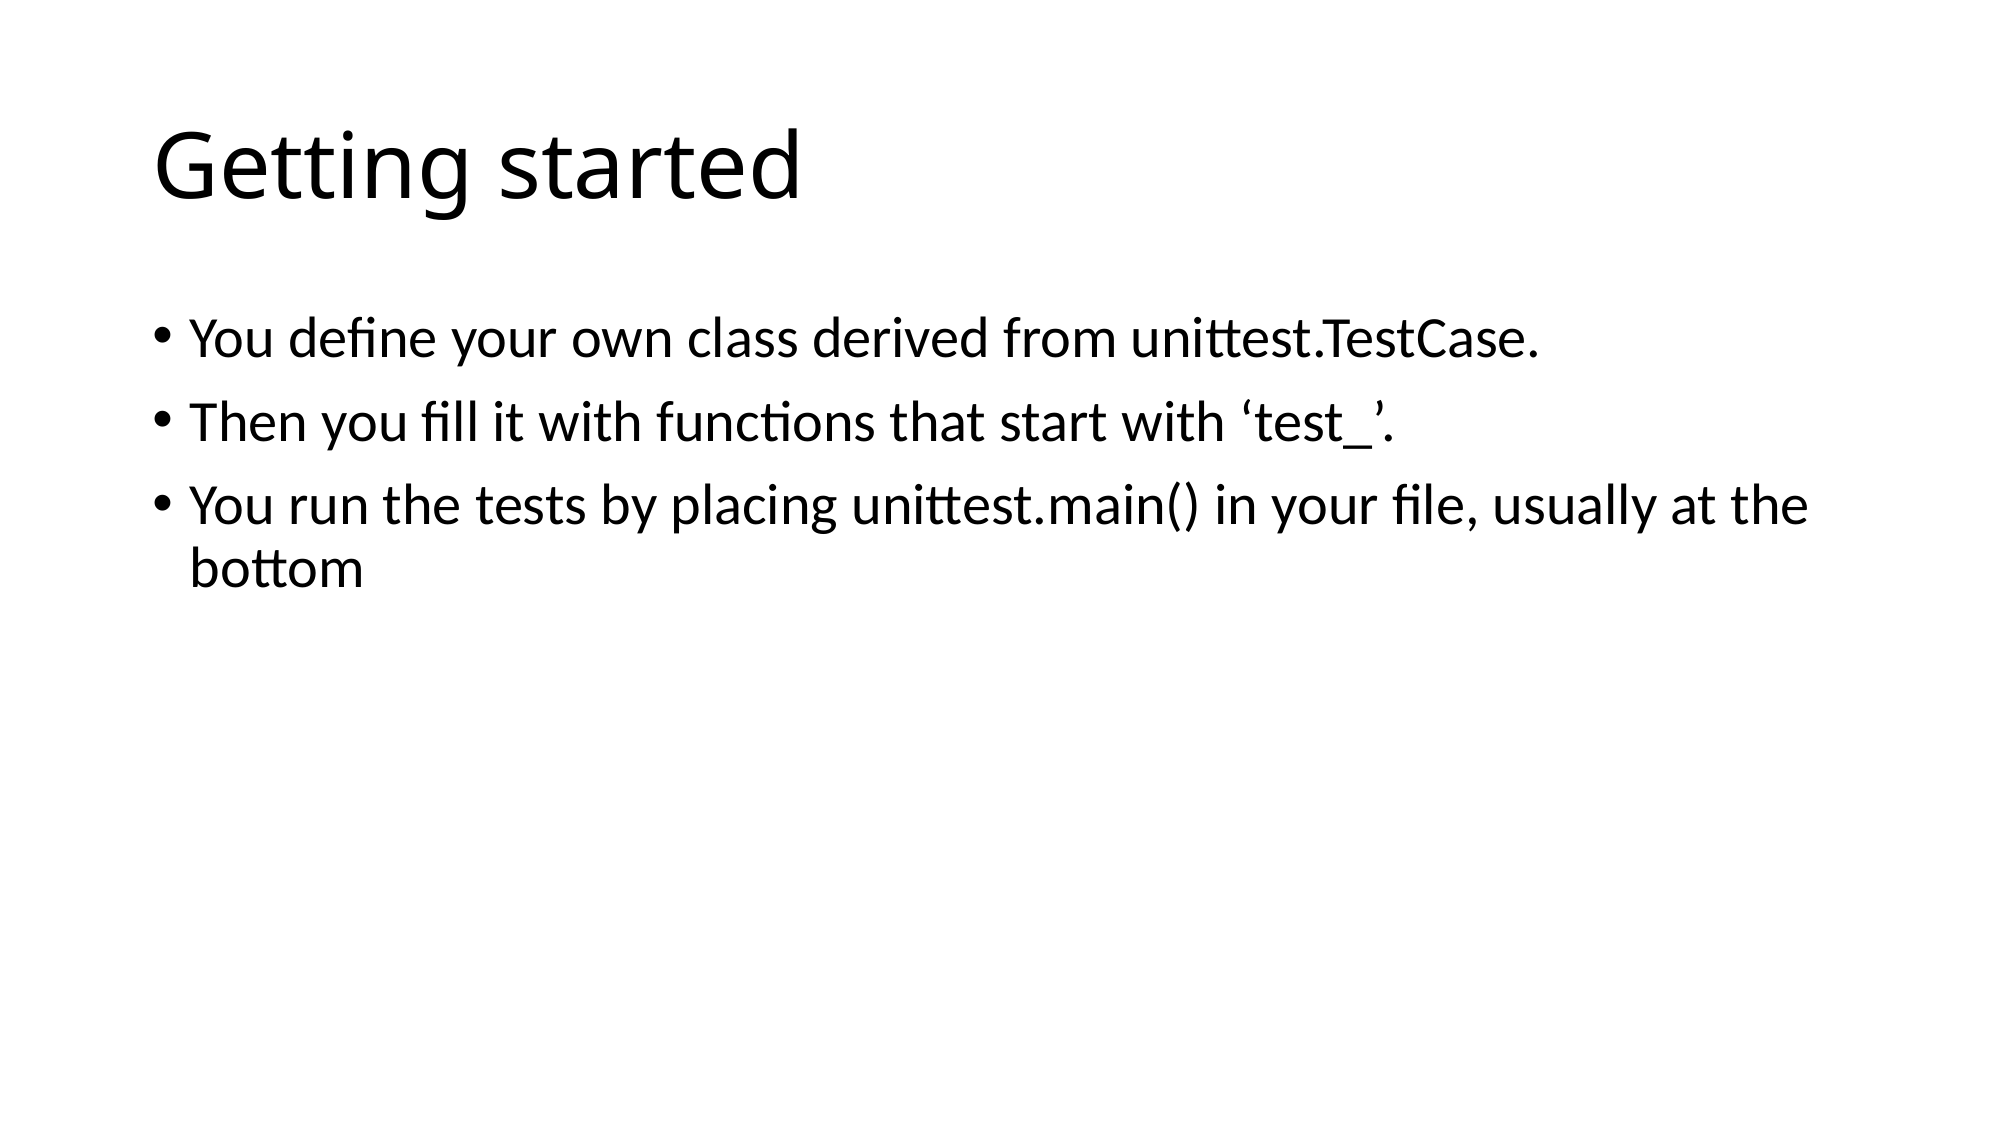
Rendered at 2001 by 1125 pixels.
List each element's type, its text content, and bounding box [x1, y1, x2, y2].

list You define your own class derived from unittest.TestCase. Then you fill it with functions that start with ‘test_’. You run the tests by placing unittest.main() in your file, usually at the bottom [137, 299, 1863, 1014]
title Getting started [137, 59, 1863, 278]
